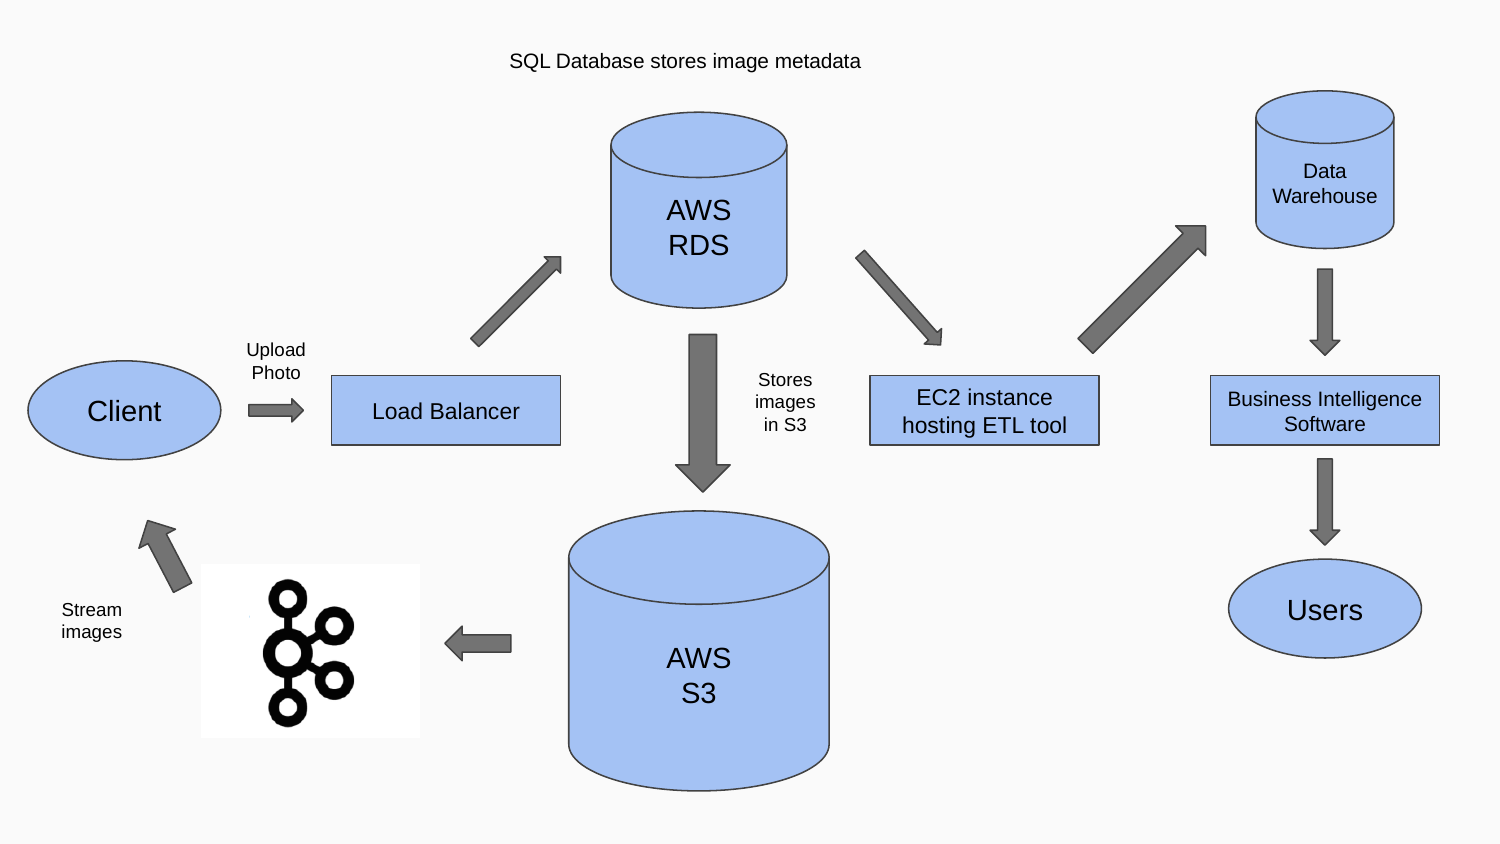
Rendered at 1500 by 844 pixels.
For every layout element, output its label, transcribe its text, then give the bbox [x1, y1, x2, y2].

text_box [1077, 225, 1206, 354]
text_box [444, 626, 511, 661]
text_box [675, 334, 731, 493]
text_box [470, 256, 561, 347]
text_box [138, 520, 192, 593]
text_box SQL Database stores image metadata [494, 35, 950, 86]
text_box Client [27, 360, 221, 460]
picture [200, 564, 420, 738]
text_box Users [1228, 559, 1422, 658]
text_box Business Intelligence Software [1210, 375, 1440, 445]
text_box Stores images in S3 [730, 352, 841, 451]
text_box [1310, 458, 1340, 546]
text_box EC2 instance hosting ETL tool [870, 375, 1100, 445]
text_box AWS RDS [610, 112, 787, 309]
text_box [248, 398, 304, 422]
text_box [1310, 269, 1340, 356]
text_box AWS S3 [568, 510, 830, 791]
text_box Data Warehouse [1255, 90, 1394, 249]
text_box Stream images [36, 582, 148, 658]
text_box Upload Photo [220, 322, 332, 398]
text_box Load Balancer [331, 375, 561, 445]
text_box [855, 250, 942, 345]
